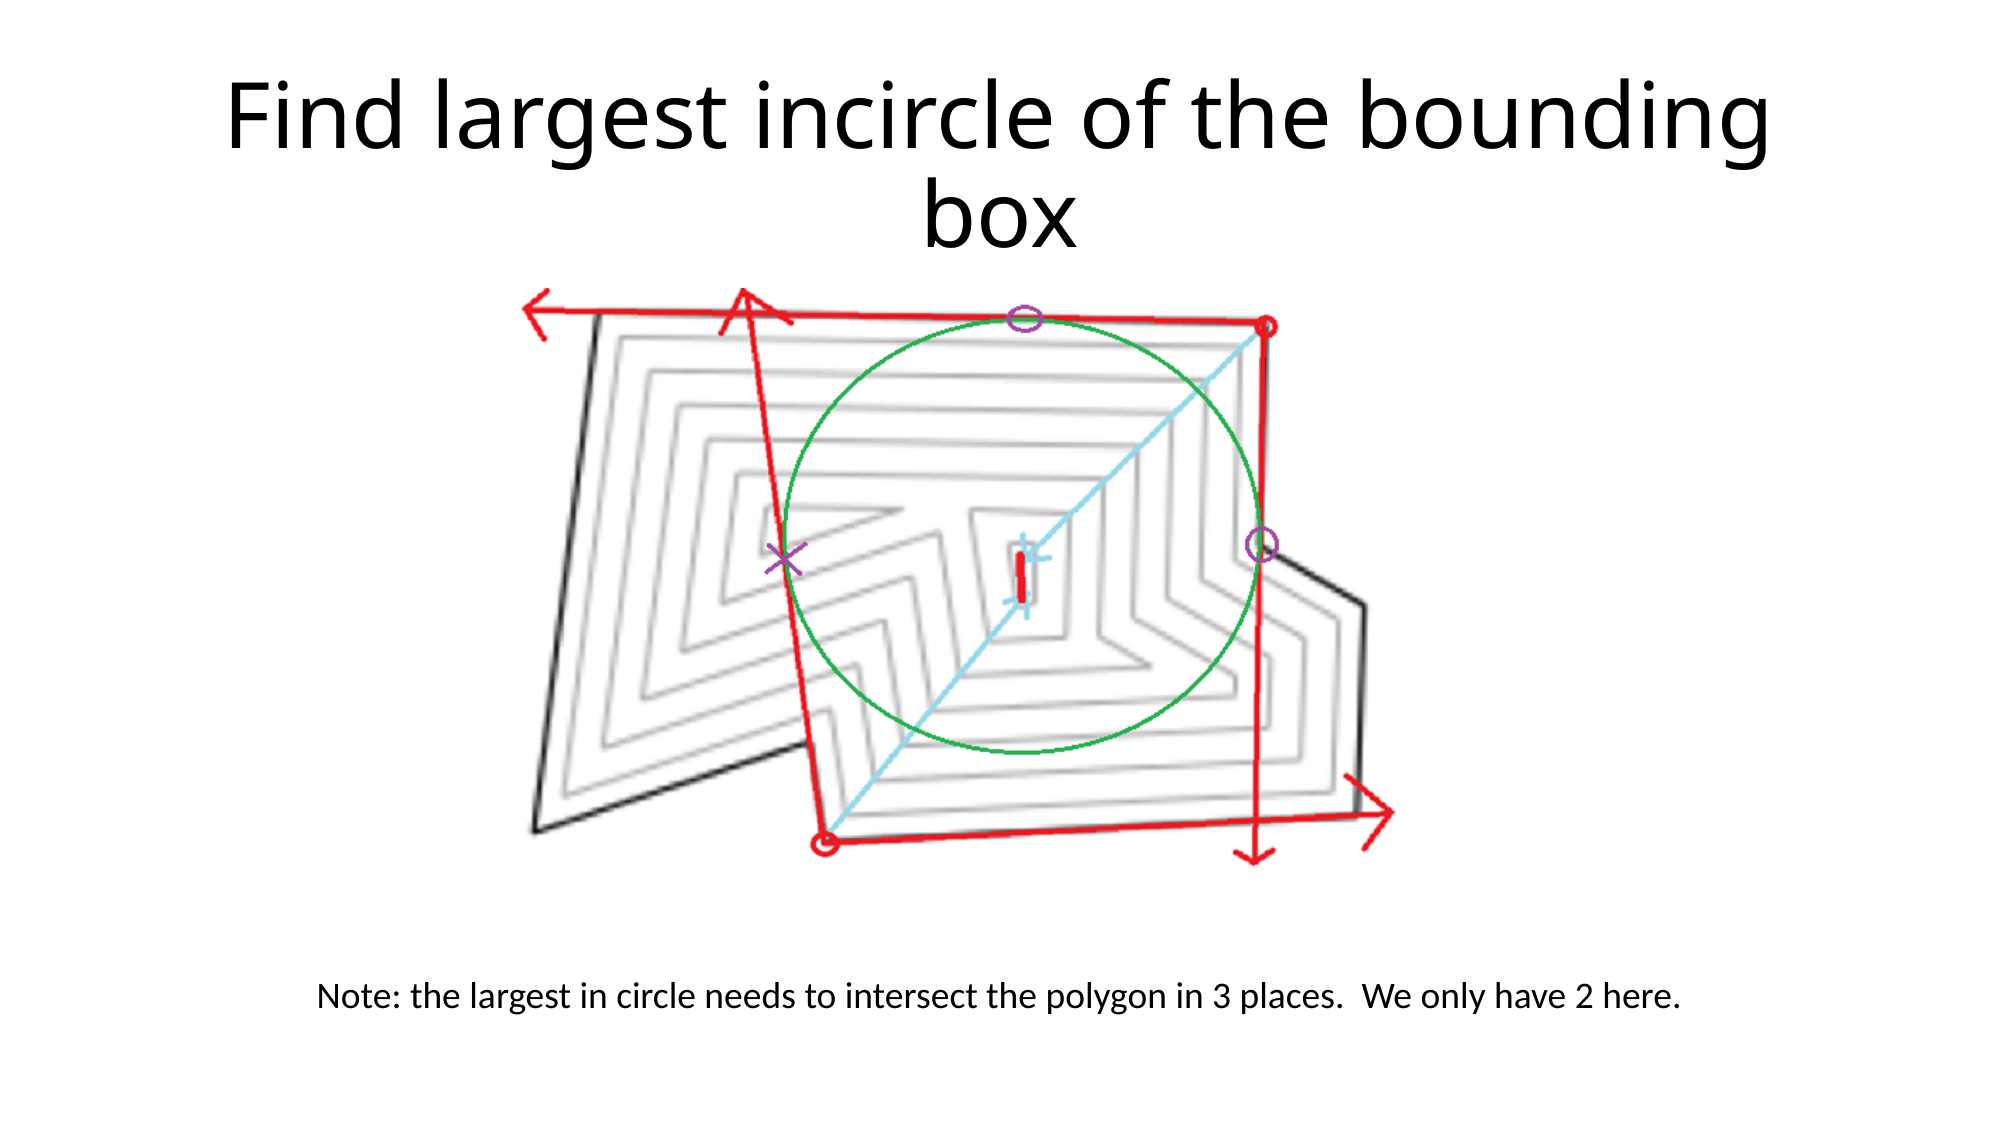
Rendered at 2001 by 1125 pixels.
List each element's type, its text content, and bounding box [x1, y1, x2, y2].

text_box Note: the largest in circle needs to intersect the polygon in 3 places. We only have 2 here. [196, 963, 1803, 1024]
title Find largest incircle of the bounding box [137, 59, 1863, 278]
picture [499, 288, 1416, 889]
